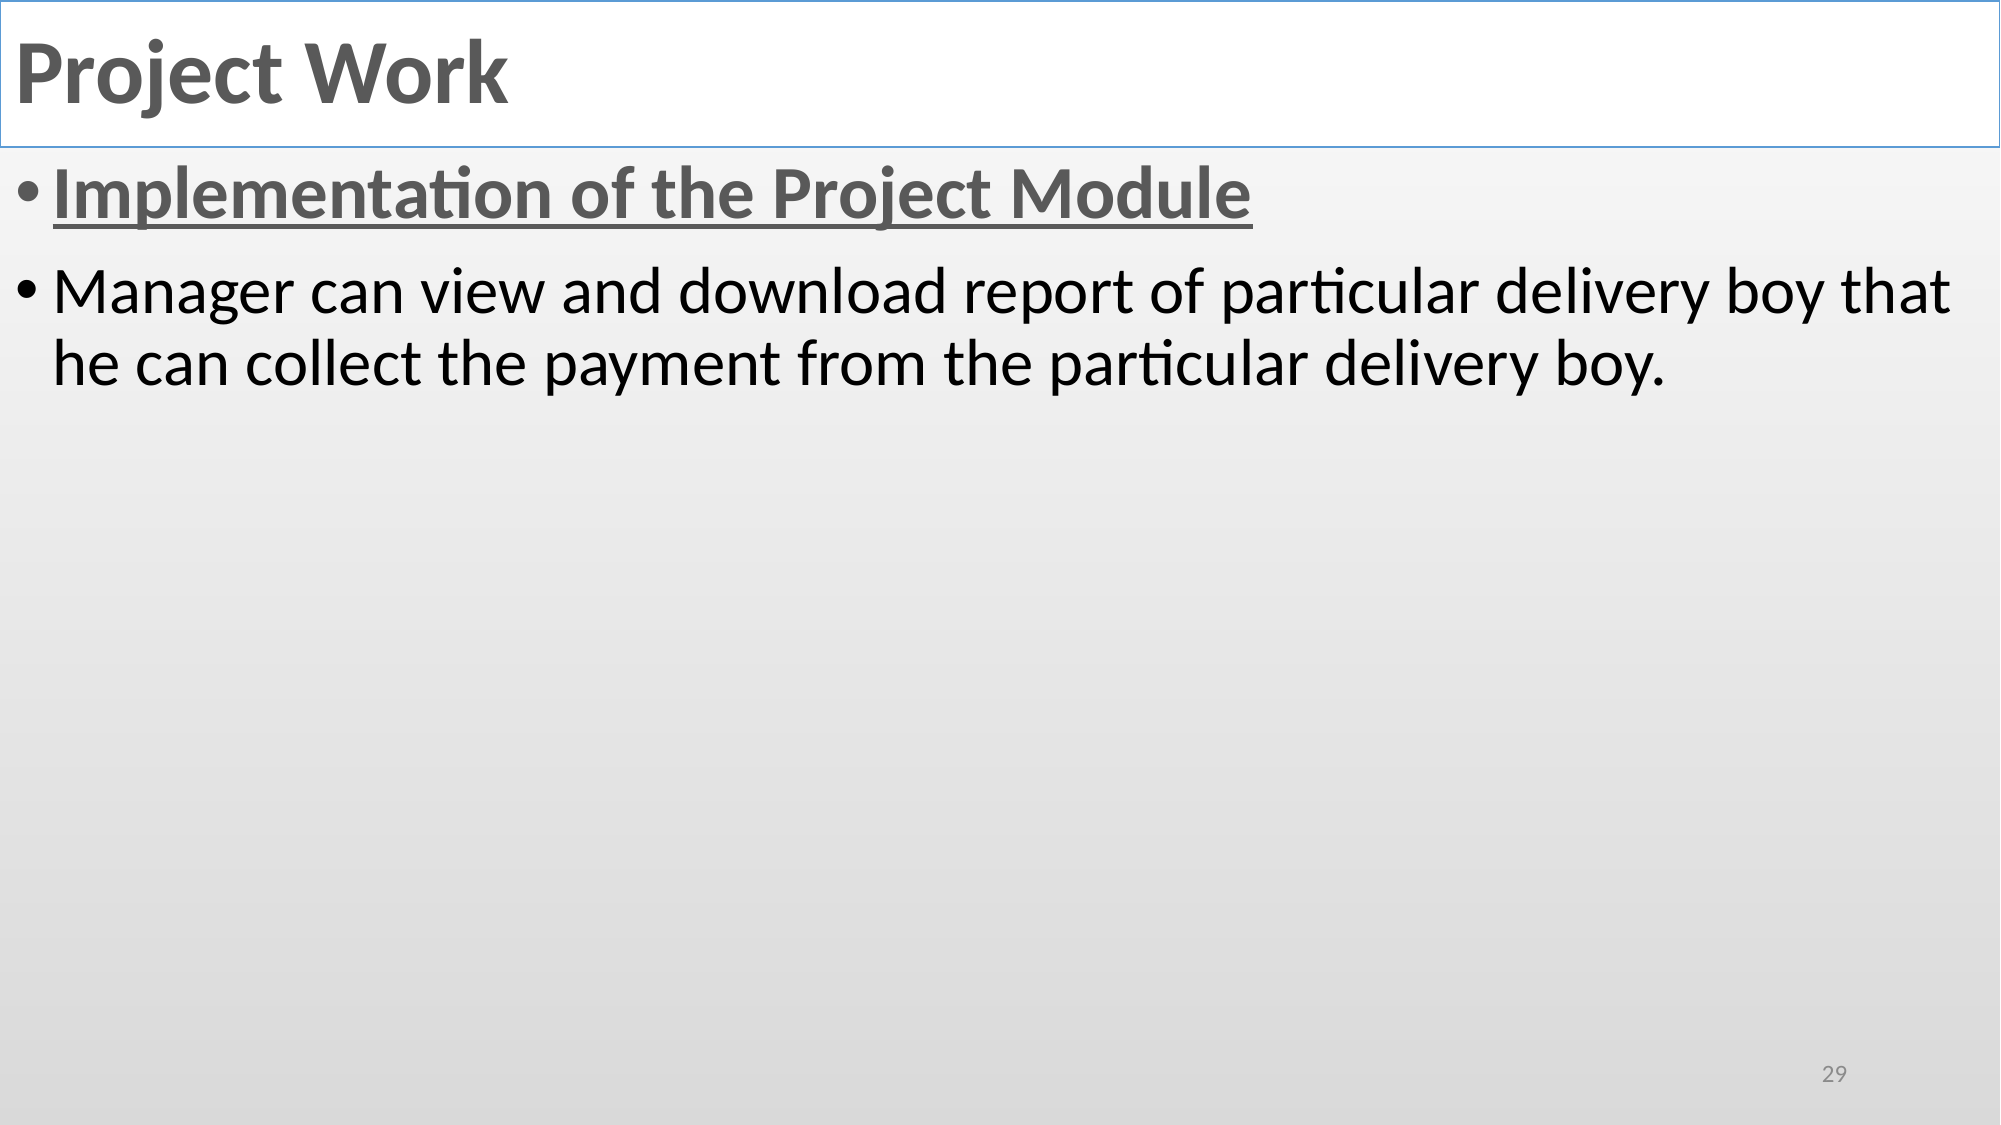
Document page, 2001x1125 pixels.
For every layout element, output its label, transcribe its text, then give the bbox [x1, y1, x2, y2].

title Project Work [0, 0, 2000, 146]
slide_number 29 [1412, 1042, 1863, 1103]
list Implementation of the Project Module Manager can view and download report of particular delivery boy that he can collect the payment from the particular delivery boy. [0, 146, 2000, 1124]
